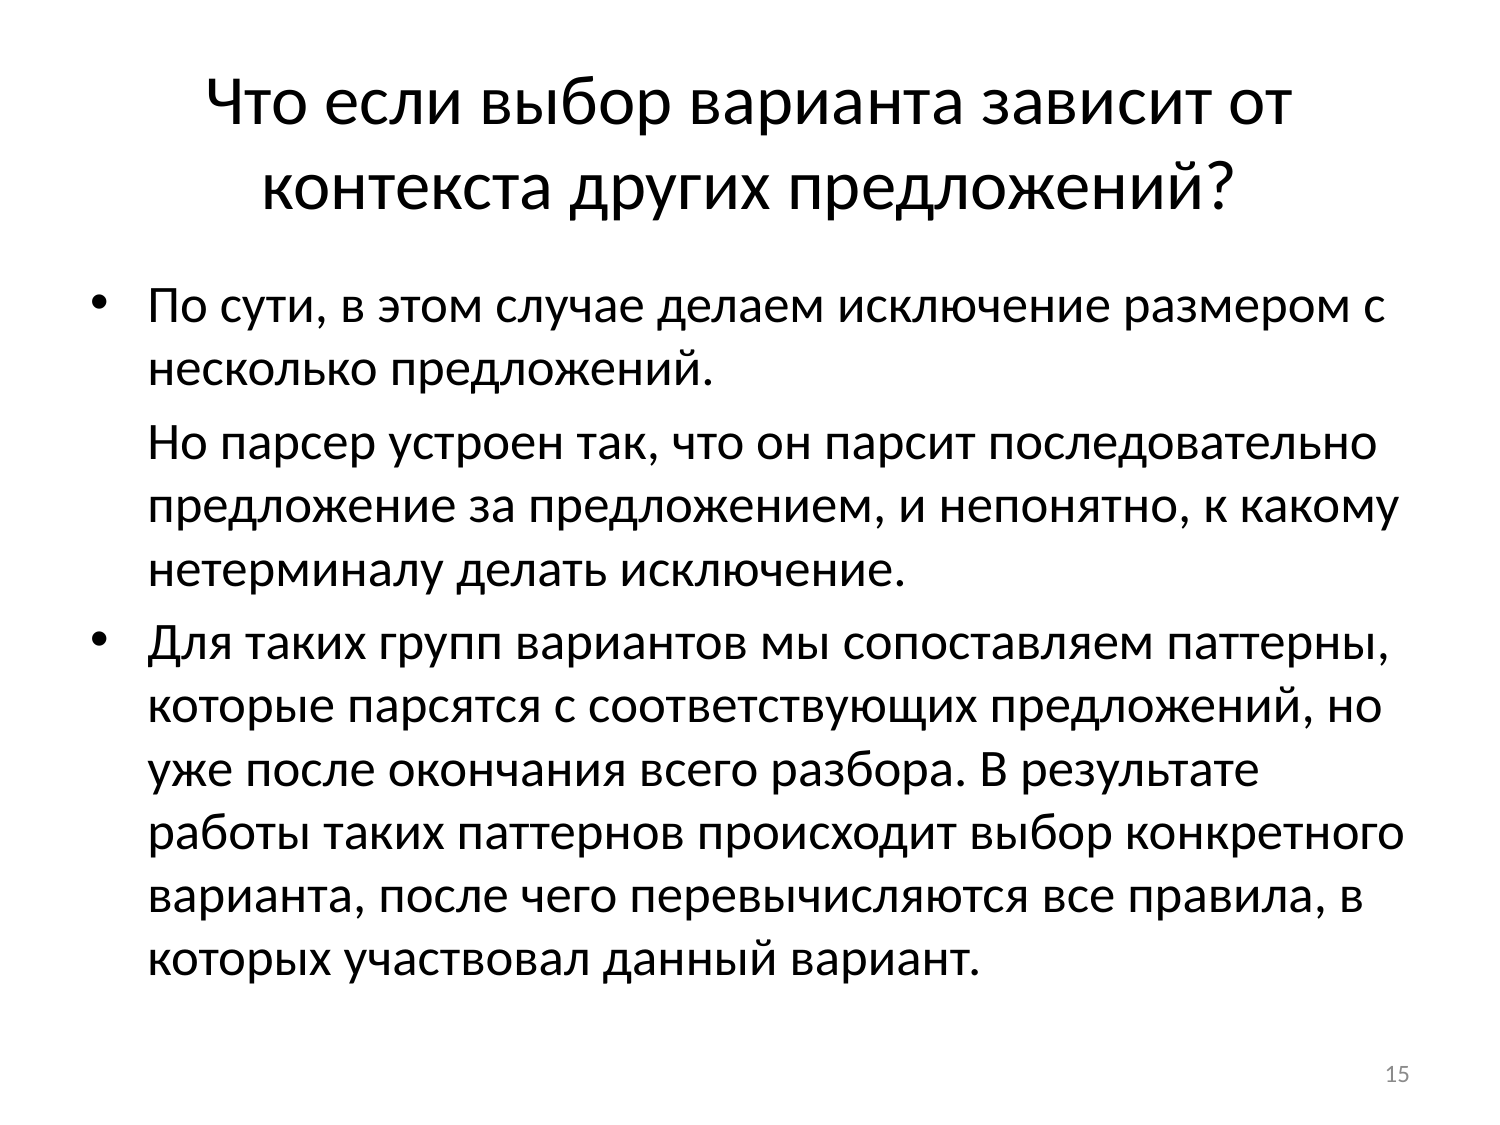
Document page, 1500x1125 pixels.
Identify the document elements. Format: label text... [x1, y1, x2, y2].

list По сути, в этом случае делаем исключение размером с несколько предложений. Но парсер устроен так, что он парсит последовательно предложение за предложением, и непонятно, к какому нетерминалу делать исключение. Для таких групп вариантов мы сопоставляем паттерны, которые парсятся с соответствующих предложений, но уже после окончания всего разбора. В результате работы таких паттернов происходит выбор конкретного варианта, после чего перевычисляются все правила, в которых участвовал данный вариант. [75, 262, 1425, 1005]
title Что если выбор варианта зависит от контекста других предложений? [75, 45, 1425, 233]
slide_number 15 [1074, 1042, 1425, 1103]
